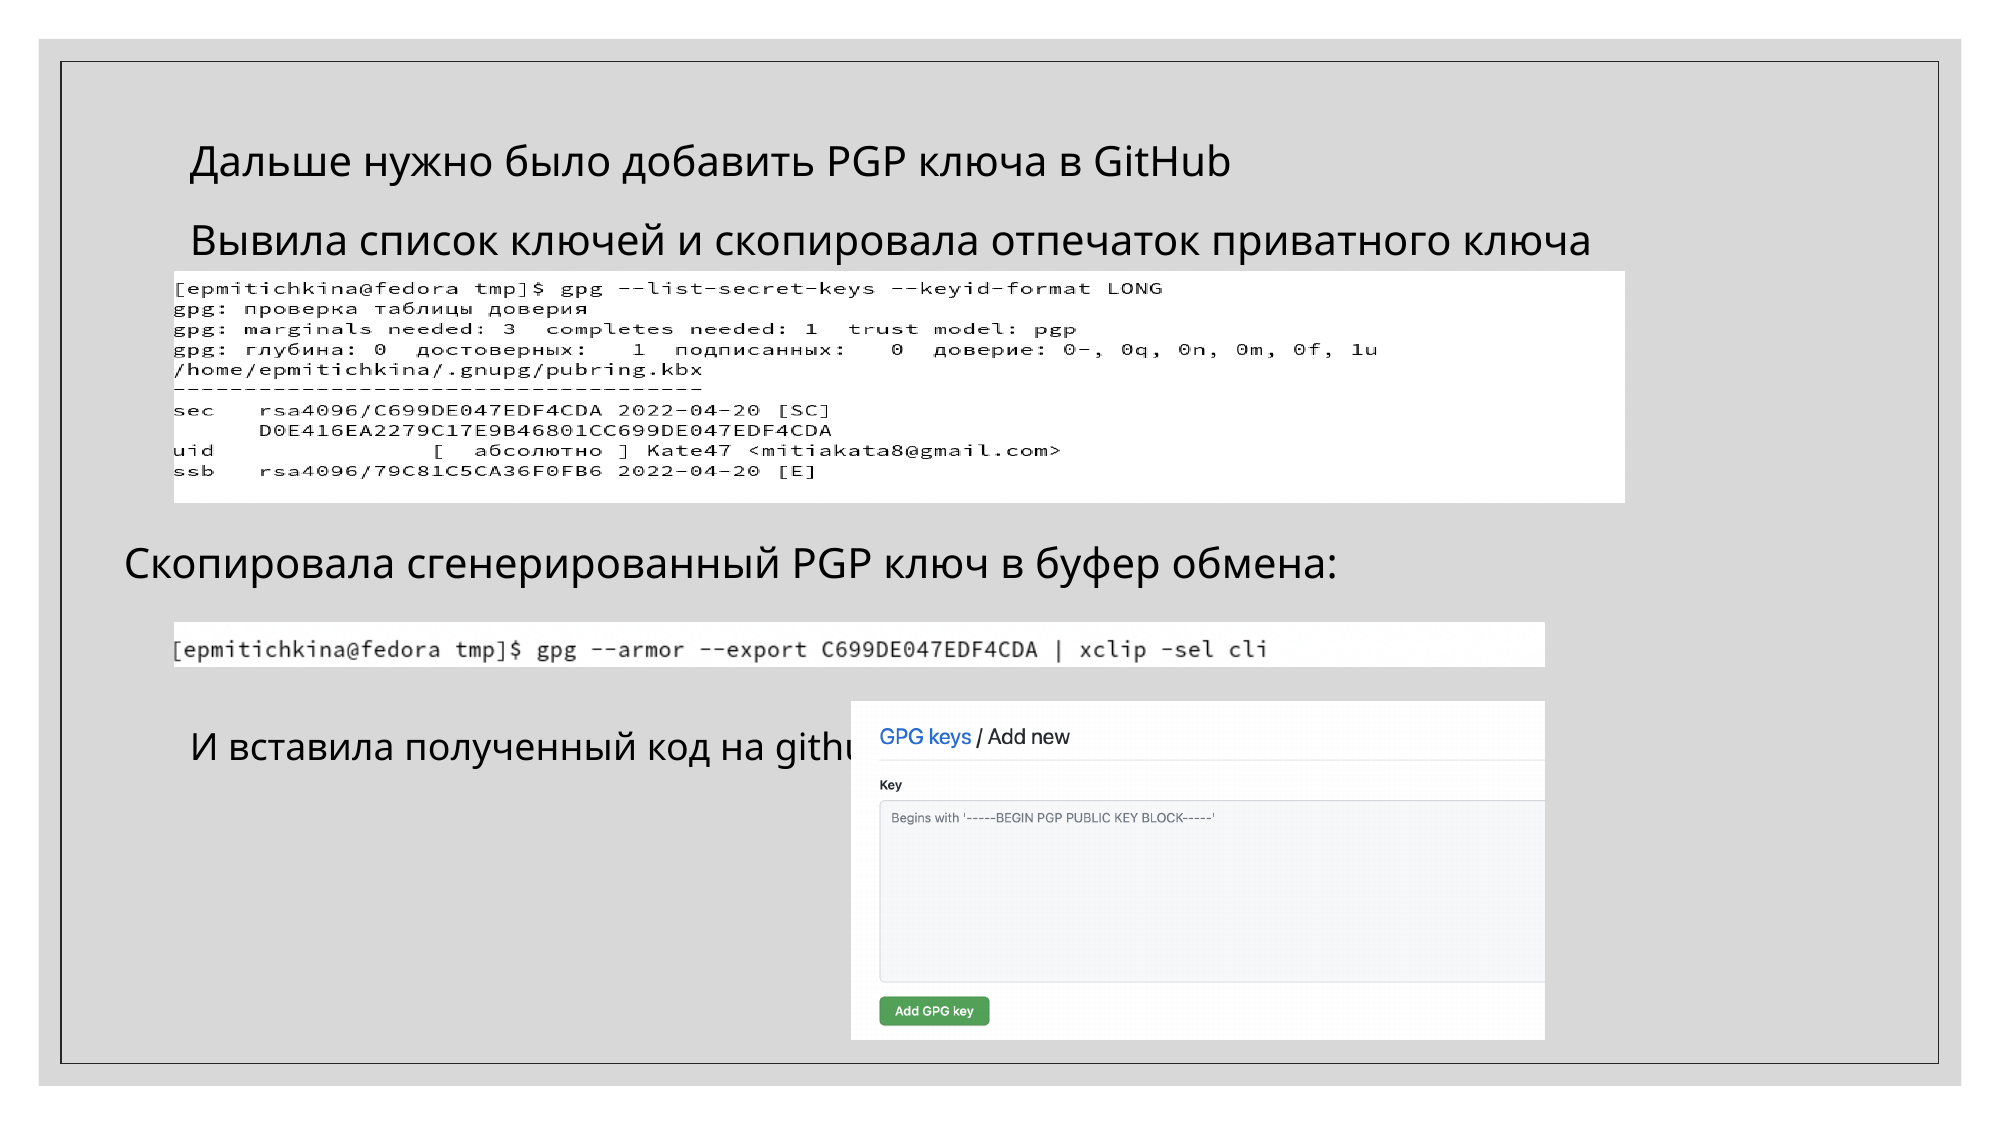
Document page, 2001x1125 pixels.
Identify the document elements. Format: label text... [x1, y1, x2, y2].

text_box Скопировала сгенерированный PGP ключ в буфер обмена: [108, 529, 1364, 595]
list Дальше нужно было добавить PGP ключа в GitHub Вывила список ключей и скопировала отпечаток приватного ключа [174, 117, 1825, 250]
picture [851, 701, 1545, 1040]
picture [174, 622, 1545, 667]
text_box И вставила полученный код на github [174, 693, 1176, 776]
picture [174, 271, 1625, 503]
